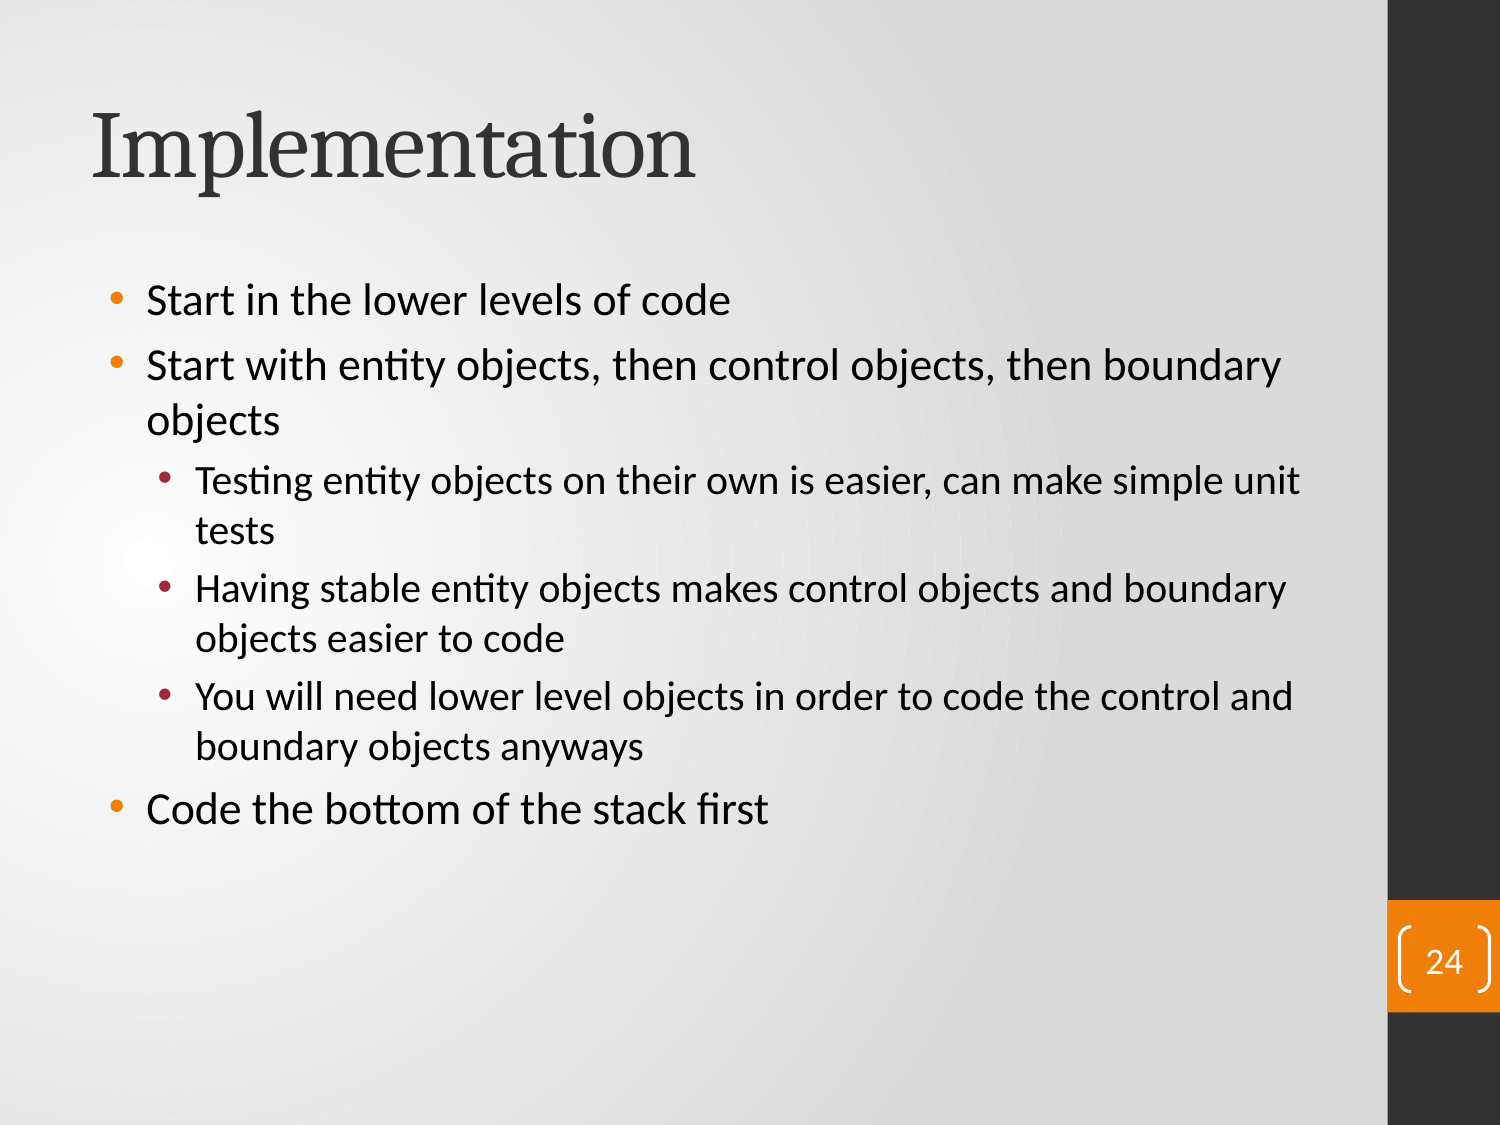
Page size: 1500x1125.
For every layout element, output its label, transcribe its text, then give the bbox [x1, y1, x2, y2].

slide_number 24 [1397, 925, 1492, 994]
title Implementation [75, 45, 1325, 233]
list Start in the lower levels of code Start with entity objects, then control objects, then boundary objects Testing entity objects on their own is easier, can make simple unit tests Having stable entity objects makes control objects and boundary objects easier to code You will need lower level objects in order to code the control and boundary objects anyways Code the bottom of the stack first [75, 262, 1325, 1050]
